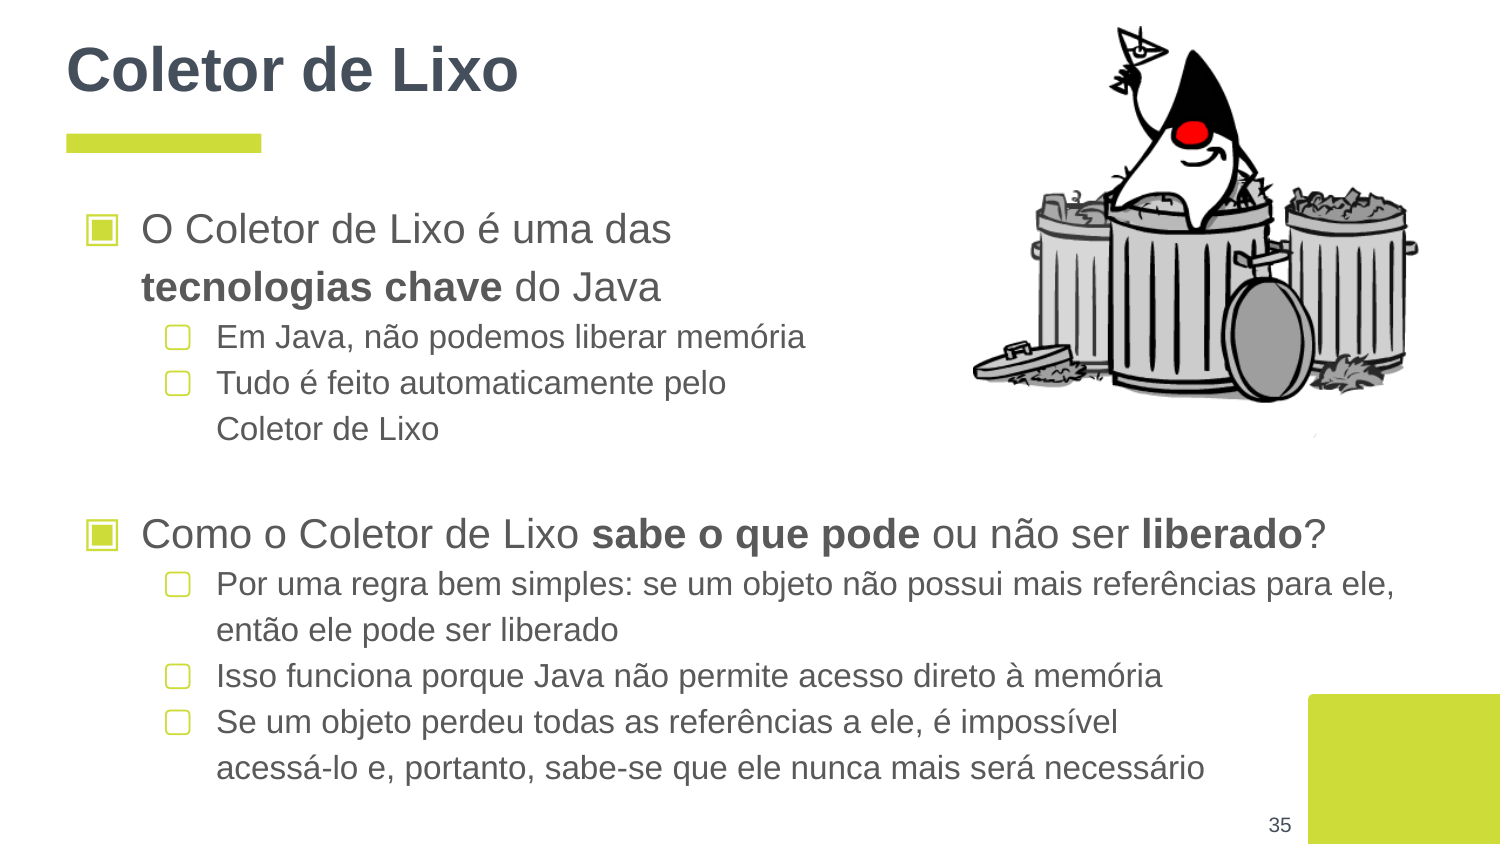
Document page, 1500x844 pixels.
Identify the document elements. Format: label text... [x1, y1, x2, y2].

title Coletor de Lixo [51, 0, 1449, 134]
list O Coletor de Lixo é uma das tecnologias chave do Java Em Java, não podemos liberar memória Tudo é feito automaticamente pelo Coletor de Lixo Como o Coletor de Lixo sabe o que pode ou não ser liberado? Por uma regra bem simples: se um objeto não possui mais referências para ele, então ele pode ser liberado Isso funciona porque Java não permite acesso direto à memória Se um objeto perdeu todas as referências a ele, é impossível acessá-lo e, portanto, sabe-se que ele nunca mais será necessário [51, 179, 1449, 835]
picture [973, 26, 1419, 438]
slide_number ‹#› [1216, 791, 1307, 844]
